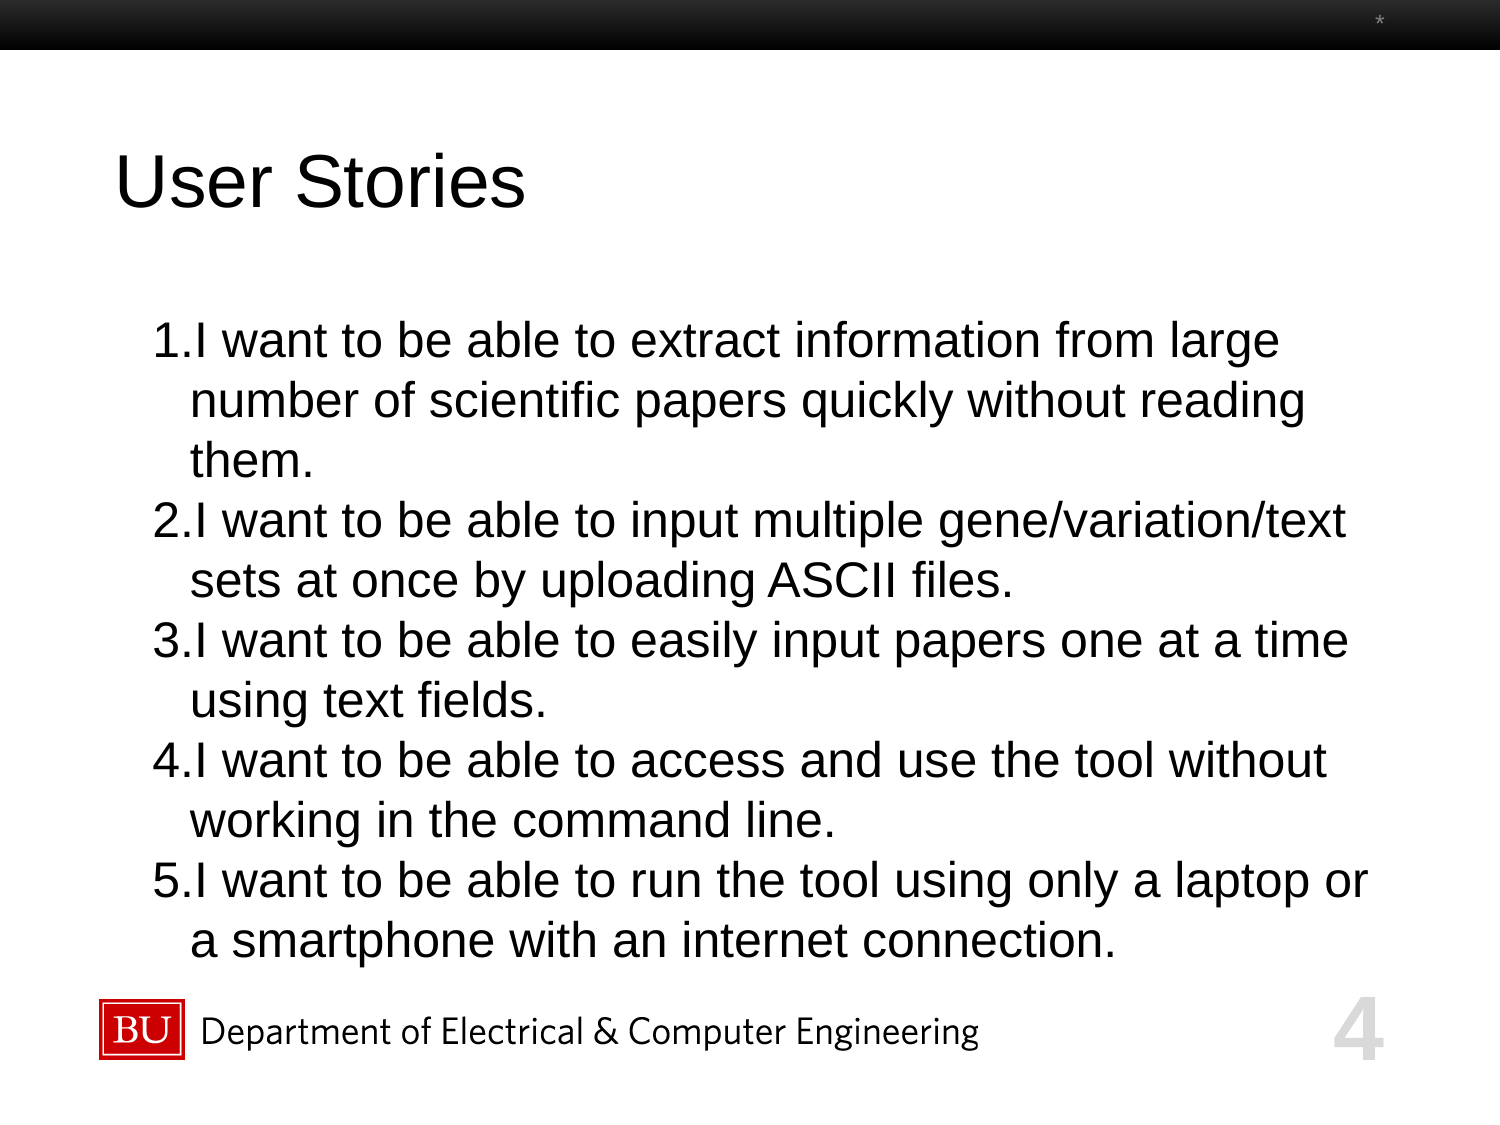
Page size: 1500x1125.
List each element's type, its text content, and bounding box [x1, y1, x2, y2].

title User Stories [99, 125, 1400, 238]
list I want to be able to extract information from large number of scientific papers quickly without reading them. I want to be able to input multiple gene/variation/text sets at once by uploading ASCII files. I want to be able to easily input papers one at a time using text fields. I want to be able to access and use the tool without working in the command line. I want to be able to run the tool using only a laptop or a smartphone with an internet connection. [99, 299, 1400, 938]
picture [99, 999, 978, 1060]
text_box ‹#› [1162, 968, 1400, 1081]
text_box * [1087, 0, 1400, 50]
